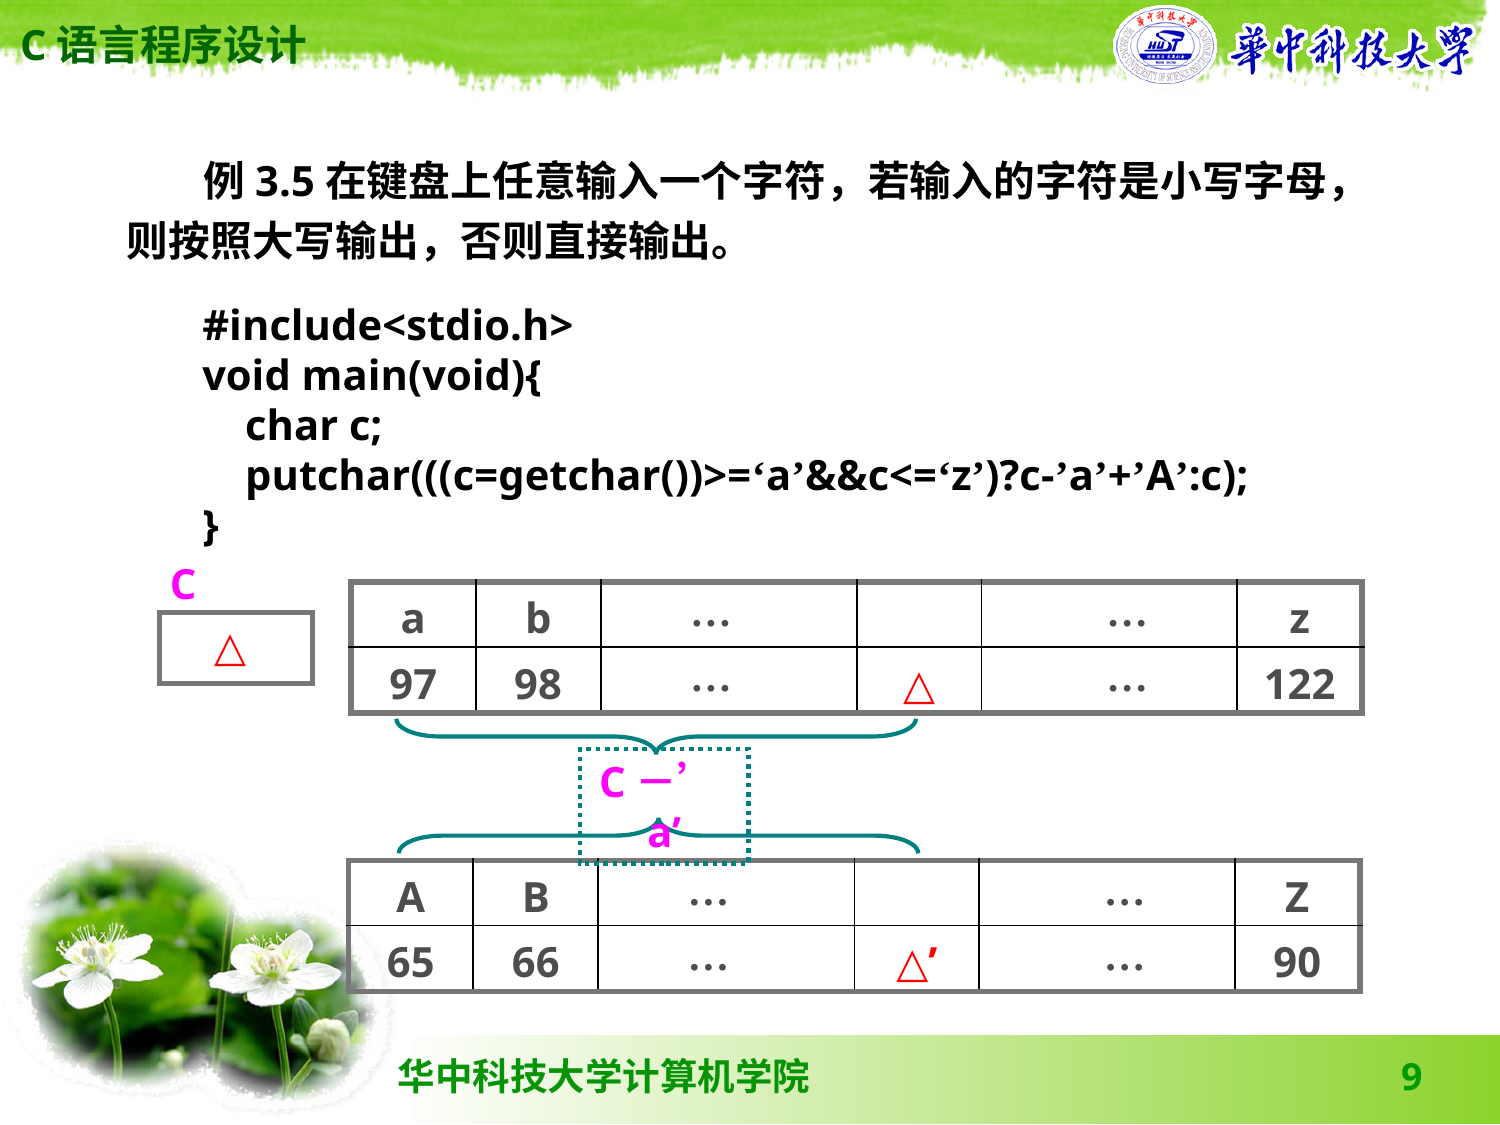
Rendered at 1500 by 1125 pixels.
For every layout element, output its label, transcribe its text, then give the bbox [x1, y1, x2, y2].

table_cell 98 [477, 648, 600, 710]
table_cell 90 [1236, 926, 1357, 989]
table_header b [477, 585, 600, 646]
text_box C [147, 550, 219, 616]
table_header [982, 585, 1017, 646]
table_cell … [1017, 648, 1236, 710]
table_header [858, 585, 981, 646]
text_box [159, 612, 313, 684]
table_header … [1017, 585, 1236, 646]
table_cell △ [858, 648, 981, 710]
table_header … [1015, 863, 1234, 925]
table_cell … [1015, 926, 1234, 989]
table_header [821, 585, 856, 646]
table_cell [982, 648, 1017, 710]
text_box 例3.5在键盘上任意输入一个字符，若输入的字符是小写字母，则按照大写输出，否则直接输出。 #include<stdio.h> void main(void){ char c; putchar(((c=getchar())>=‘a’&&c<=‘z’)?c-’a’+’A’:c); } [112, 137, 1376, 557]
table_cell … [602, 648, 821, 710]
text_box C－’a’ [579, 748, 749, 864]
text_box △ [194, 612, 266, 678]
table_header … [599, 863, 819, 925]
table_cell 66 [474, 926, 597, 989]
table_cell … [599, 926, 819, 989]
table_header A [351, 863, 472, 925]
text_box [398, 835, 579, 854]
table_header [855, 863, 978, 925]
table_header z [1238, 585, 1359, 646]
text_box [396, 718, 916, 748]
table_header Z [1236, 863, 1357, 925]
table_cell [980, 926, 1015, 989]
table_header a [354, 585, 475, 646]
table_cell 122 [1238, 648, 1359, 710]
picture [0, 828, 413, 1125]
table_header B [474, 863, 597, 925]
table_header [819, 863, 854, 925]
table_header [980, 863, 1015, 925]
table_cell 97 [354, 648, 475, 710]
slide_number 9 [1124, 1041, 1438, 1112]
table_cell [821, 648, 856, 710]
picture [0, 0, 1500, 113]
table_cell △’ [855, 926, 978, 989]
table_header … [602, 585, 821, 646]
table_cell [819, 926, 854, 989]
text_box [749, 835, 919, 854]
table_cell 65 [351, 926, 472, 989]
